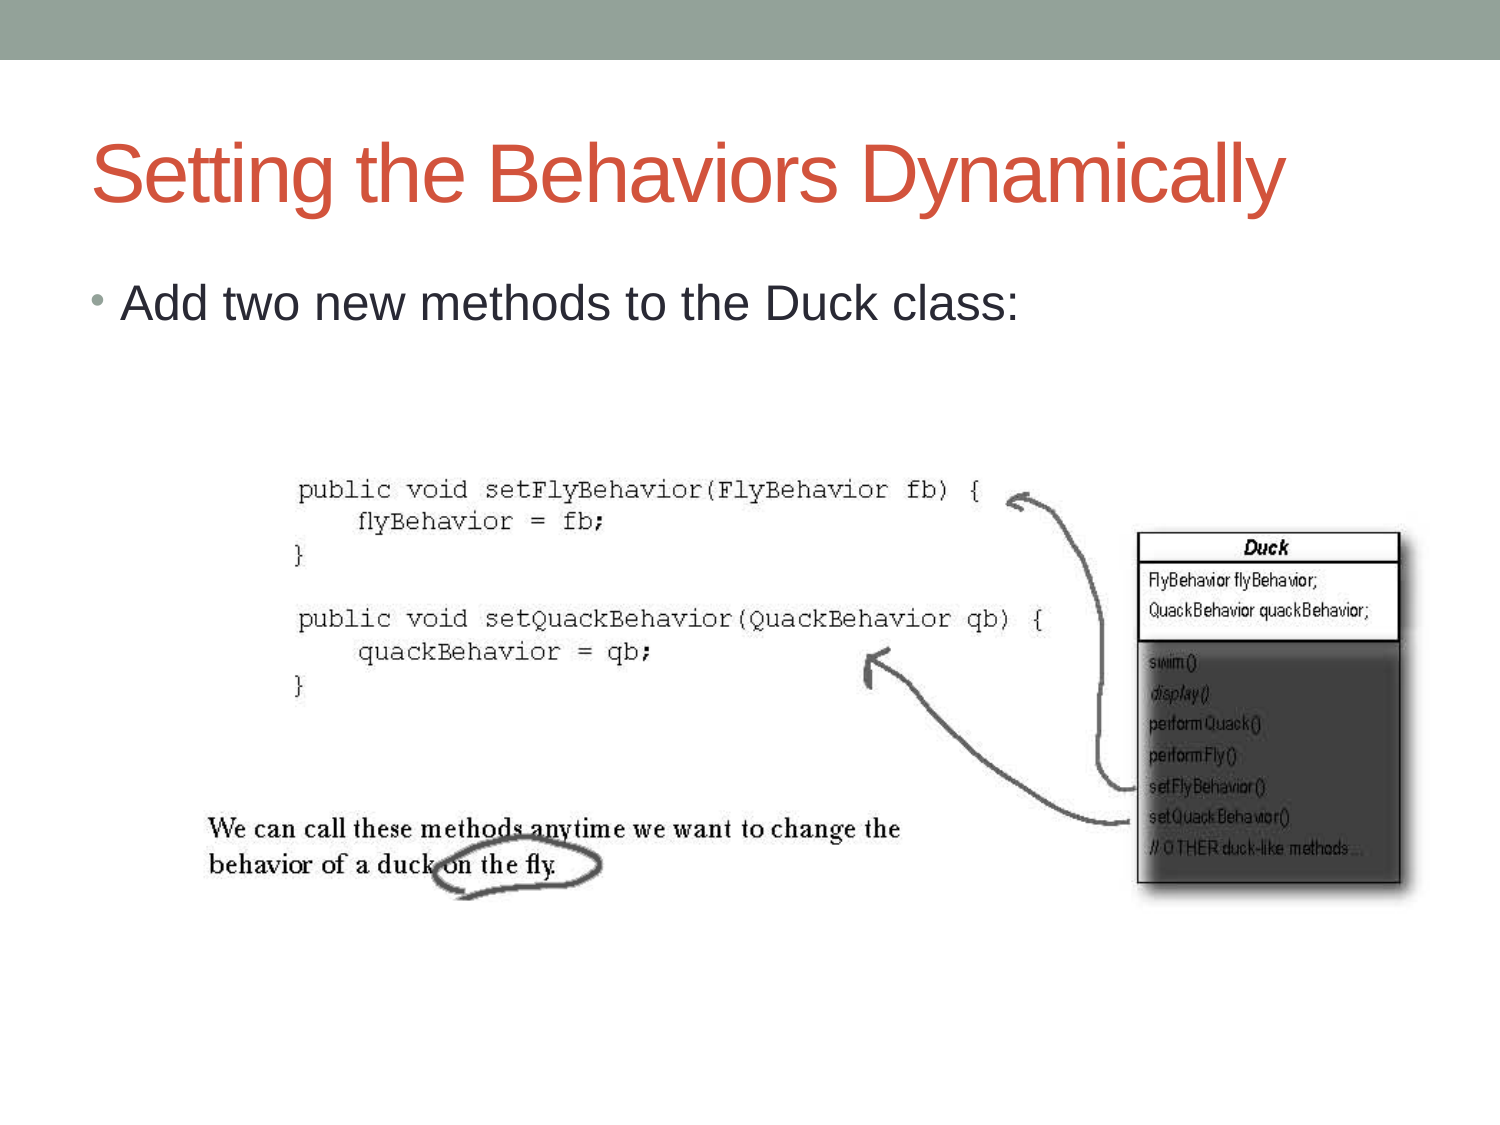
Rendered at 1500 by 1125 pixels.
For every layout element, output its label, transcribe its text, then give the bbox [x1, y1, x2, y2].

picture [124, 462, 1468, 961]
list Add two new methods to the Duck class: [75, 262, 1425, 1063]
title Setting the Behaviors Dynamically [75, 87, 1425, 250]
